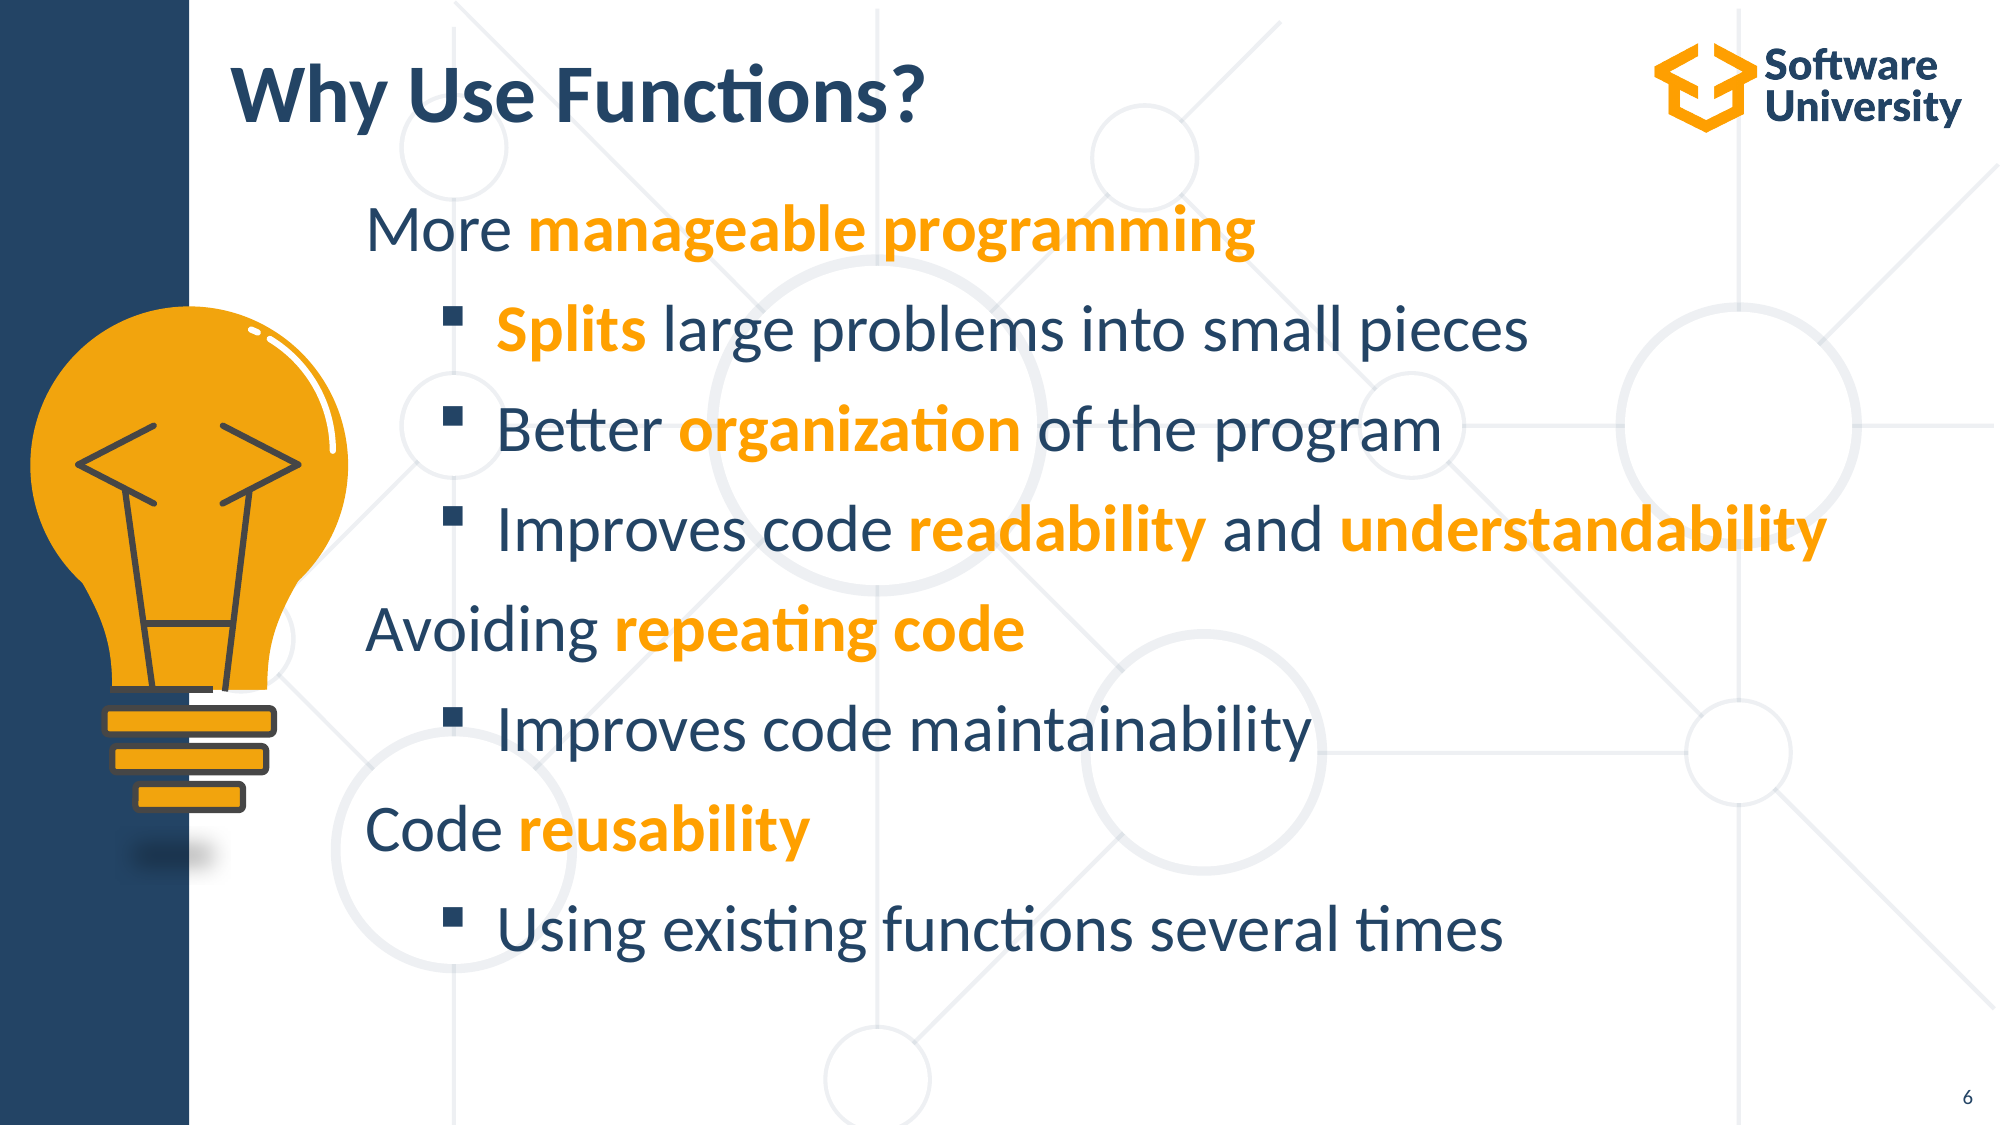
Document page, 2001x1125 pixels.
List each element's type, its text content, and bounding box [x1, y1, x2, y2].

picture [1641, 31, 1973, 145]
list More manageable programming Splits large problems into small pieces Better organization of the program Improves code readability and understandability Avoiding repeating code Improves code maintainability Code reusability Using existing functions several times [347, 183, 1968, 1094]
title Why Use Functions? [212, 16, 1628, 162]
slide_number 6 [1927, 1067, 1989, 1117]
